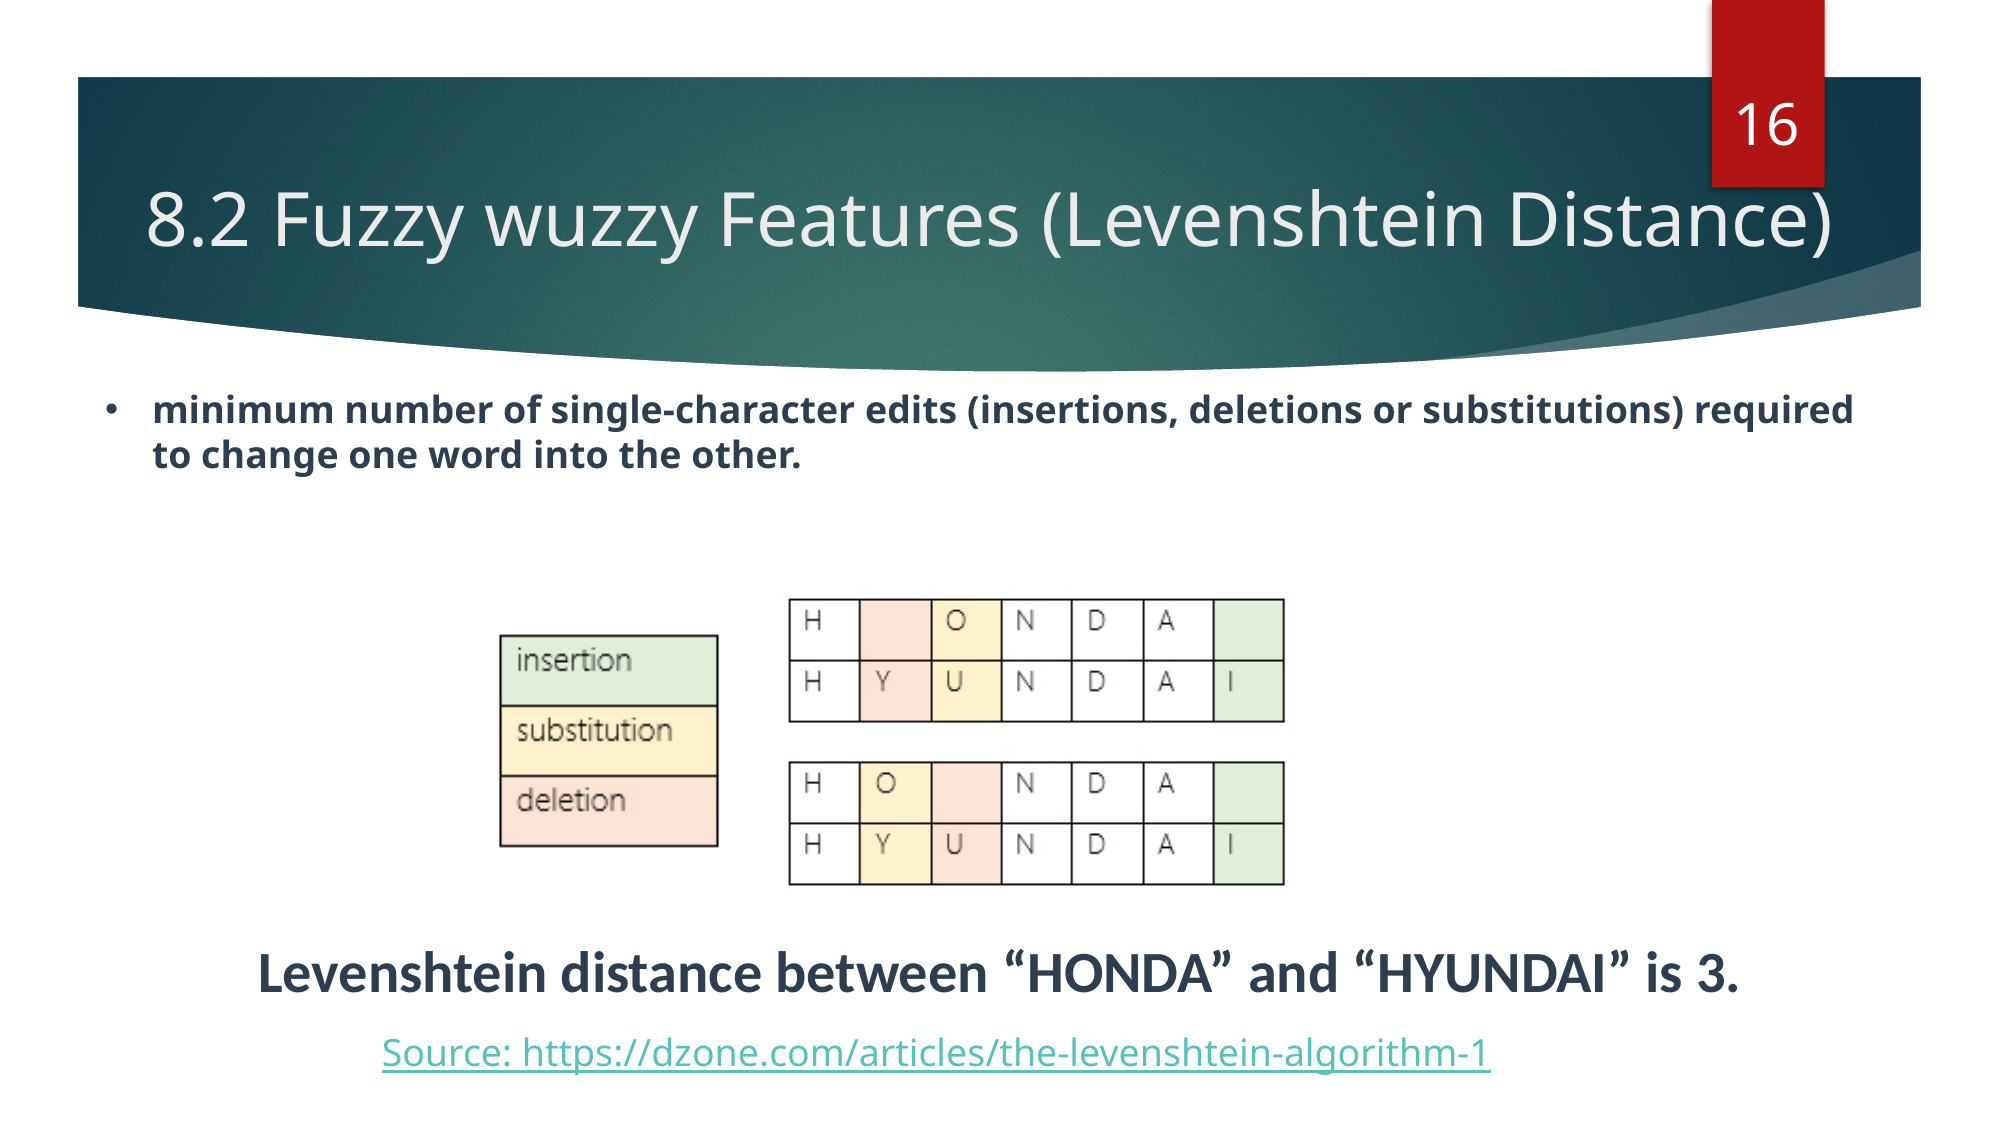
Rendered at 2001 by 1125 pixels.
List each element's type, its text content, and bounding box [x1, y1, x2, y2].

title 8.2 Fuzzy wuzzy Features (Levenshtein Distance) [130, 158, 1869, 275]
text_box Source: https://dzone.com/articles/the-levenshtein-algorithm-1 [367, 1021, 1711, 1088]
text_box minimum number of single-character edits (insertions, deletions or substitutions) required to change one word into the other. [90, 378, 1912, 484]
slide_number 16 [1698, 48, 1836, 175]
picture [779, 588, 1298, 895]
text_box Levenshtein distance between “HONDA” and “HYUNDAI” is 3. [243, 927, 1757, 1012]
picture [483, 611, 734, 871]
